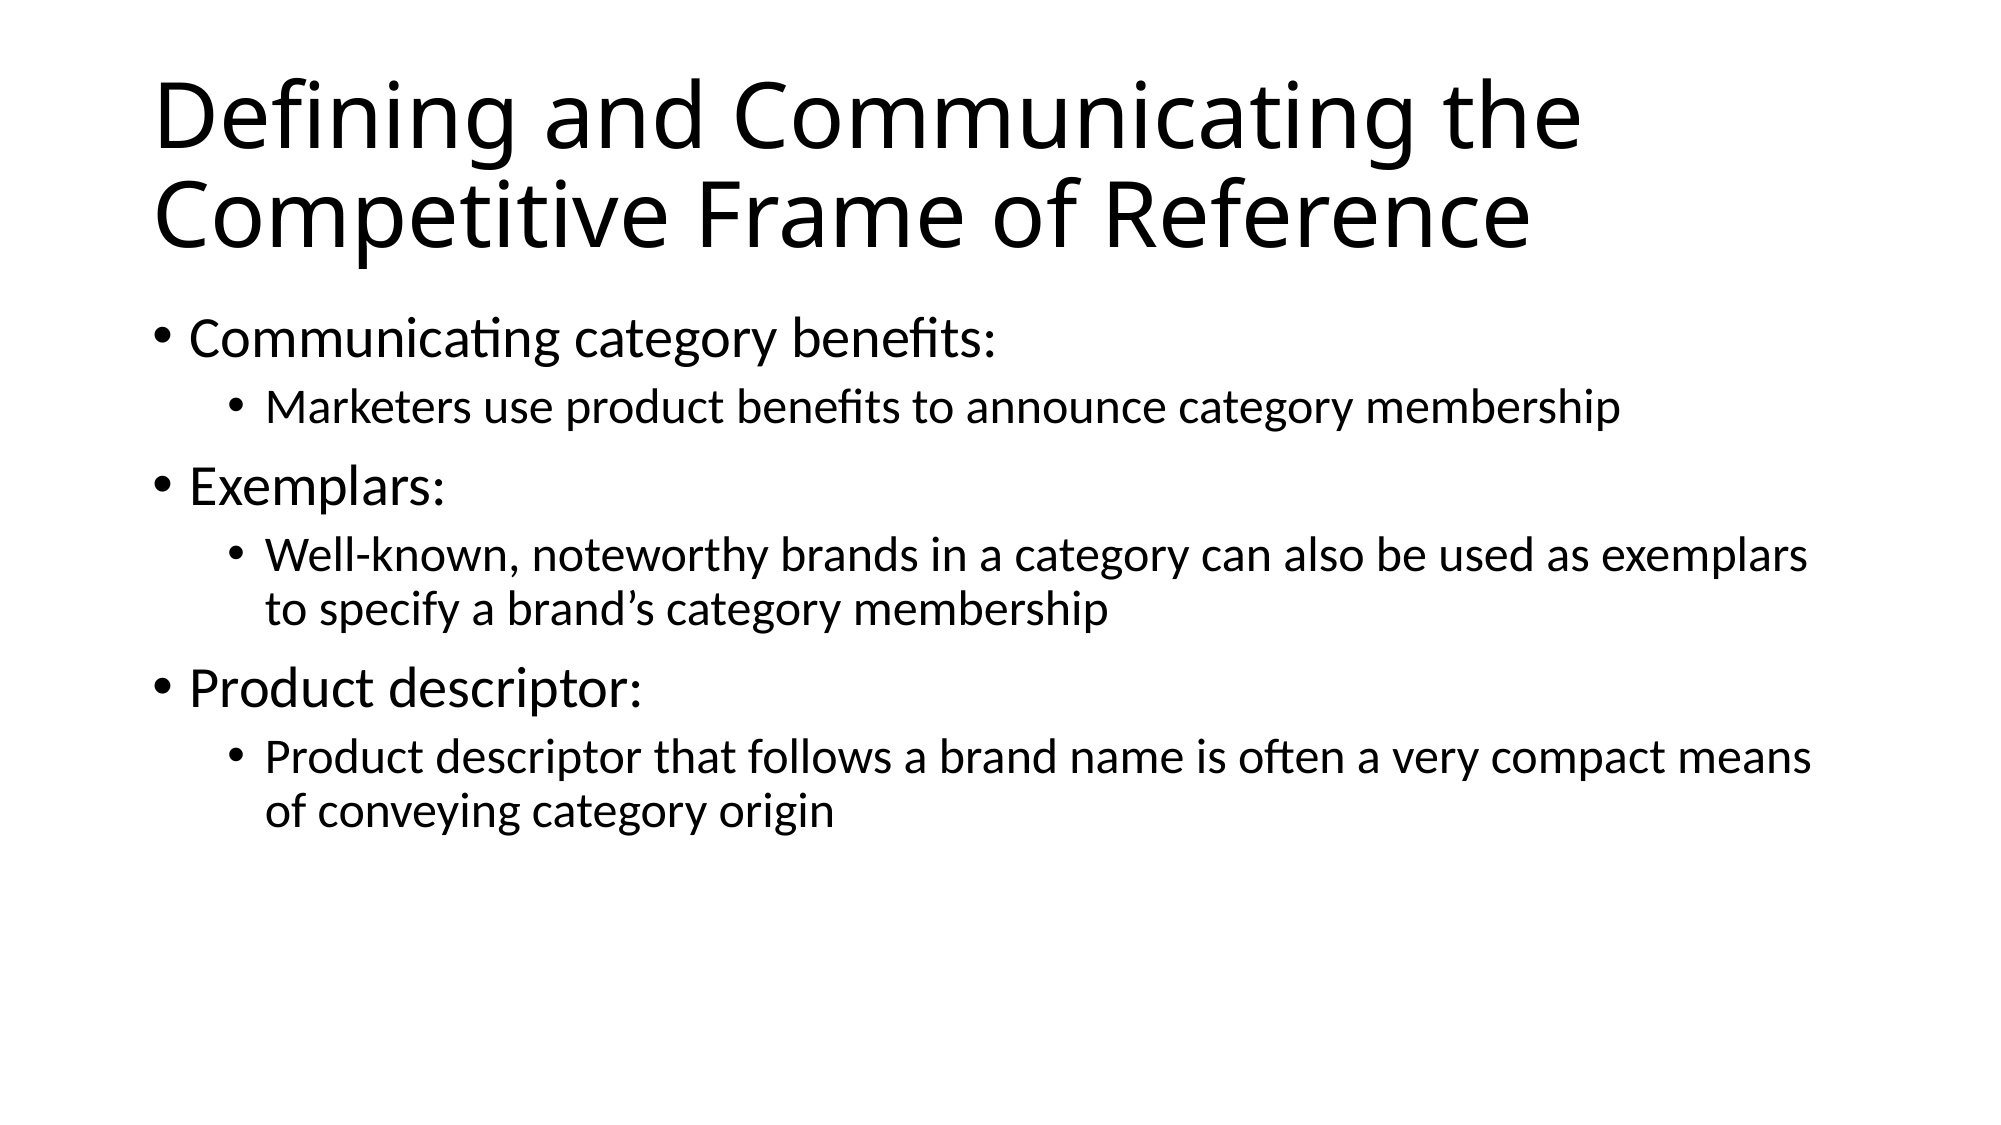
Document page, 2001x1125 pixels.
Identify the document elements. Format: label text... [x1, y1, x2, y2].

title Defining and Communicating the Competitive Frame of Reference [137, 59, 1863, 278]
list Communicating category benefits: Marketers use product benefits to announce category membership Exemplars: Well-known, noteworthy brands in a category can also be used as exemplars to specify a brand’s category membership Product descriptor: Product descriptor that follows a brand name is often a very compact means of conveying category origin [137, 299, 1863, 1014]
